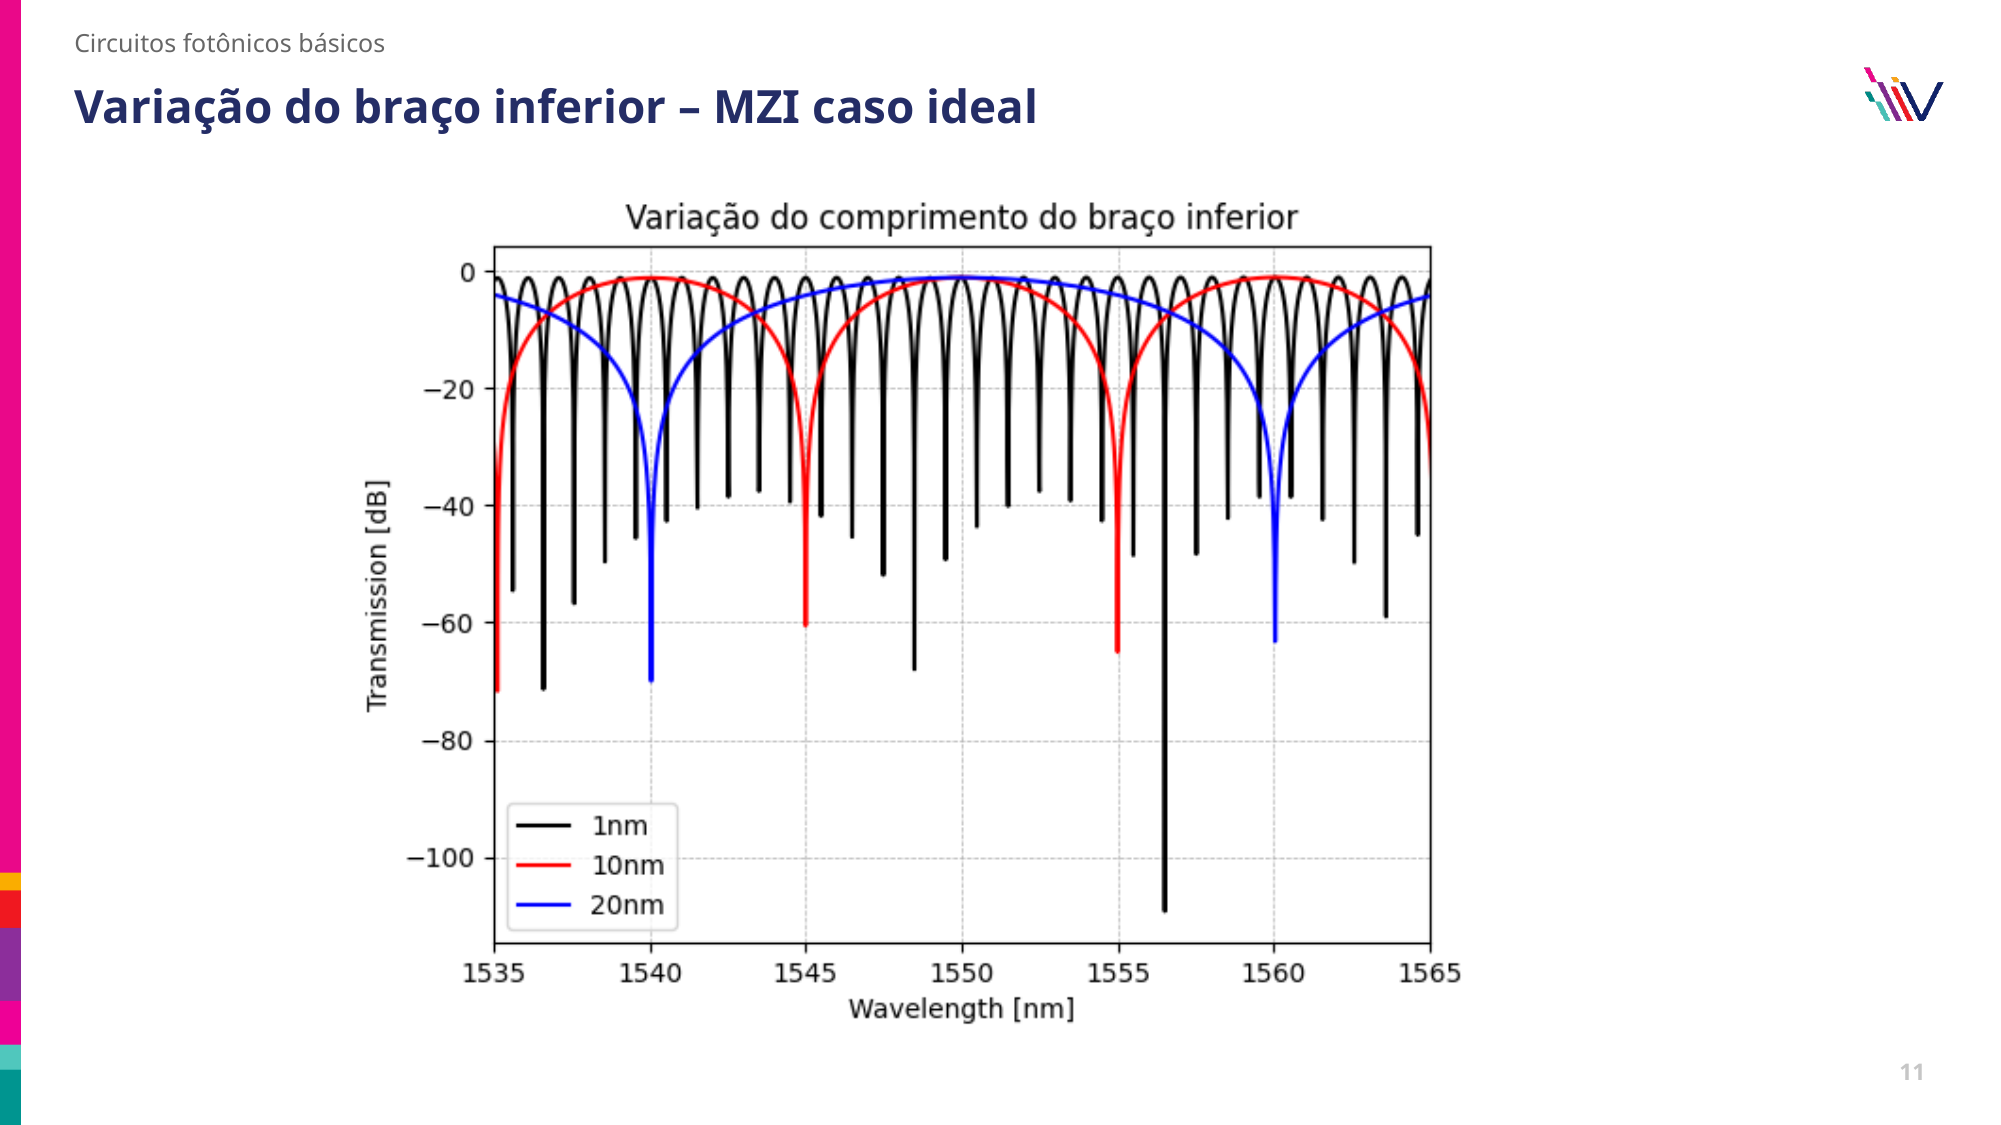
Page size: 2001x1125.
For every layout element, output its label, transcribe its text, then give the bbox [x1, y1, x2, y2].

title Variação do braço inferior – MZI caso ideal [59, 65, 1813, 136]
picture [343, 137, 1551, 1043]
list Circuitos fotônicos básicos [59, 14, 1813, 65]
picture [0, 0, 21, 1125]
picture [1825, 43, 1982, 159]
